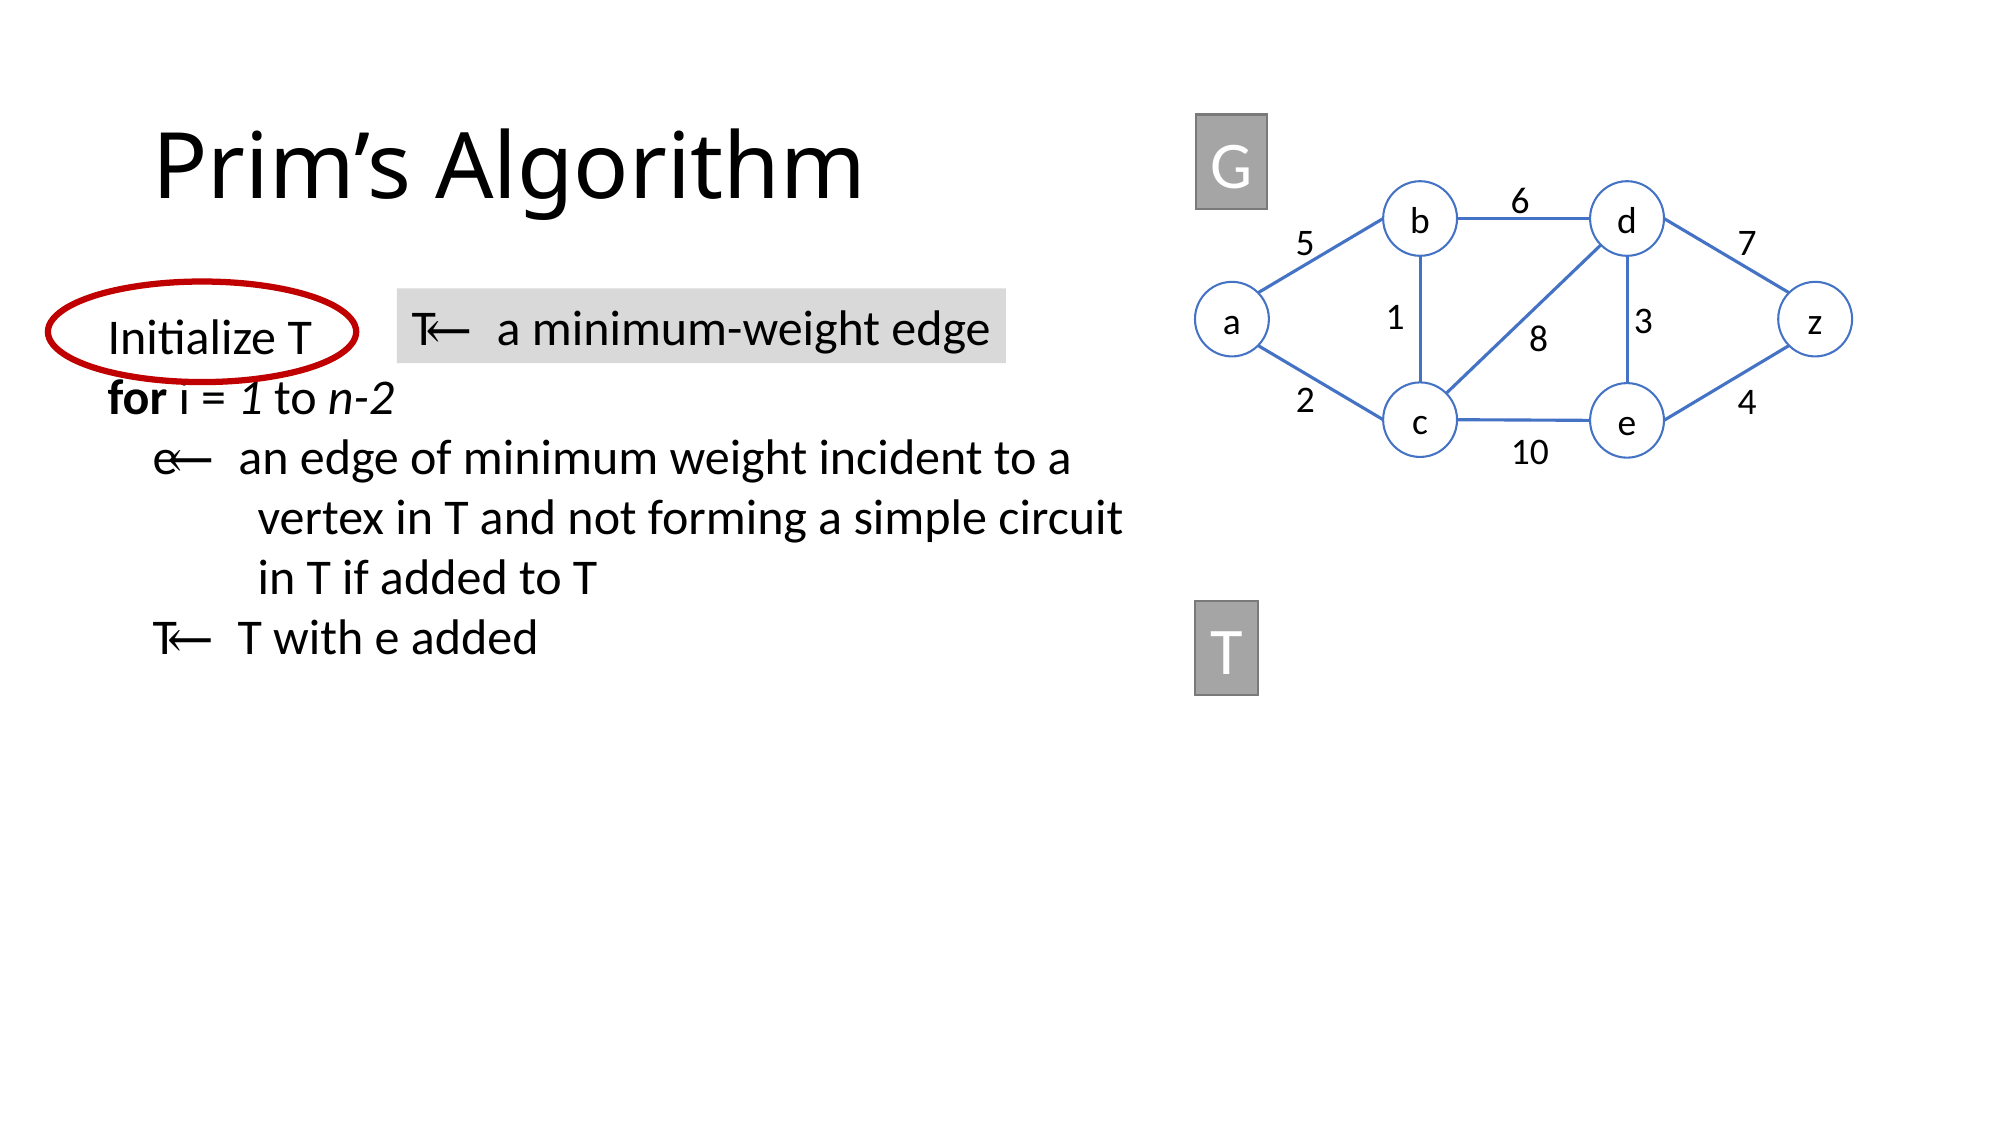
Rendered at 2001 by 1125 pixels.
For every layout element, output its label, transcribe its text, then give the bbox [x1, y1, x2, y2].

text_box T ⃪ a minimum-weight edge [396, 288, 1006, 364]
text_box Initialize T for i = 1 to n-2 e ⃪ an edge of minimum weight incident to a vertex in T and not forming a simple circuit in T if added to T T ⃪ T with e added [92, 297, 1140, 733]
text_box G [1195, 113, 1268, 168]
text_box [46, 280, 358, 384]
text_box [1195, 168, 1853, 481]
title Prim’s Algorithm [137, 59, 1863, 278]
text_box T [1194, 600, 1259, 696]
